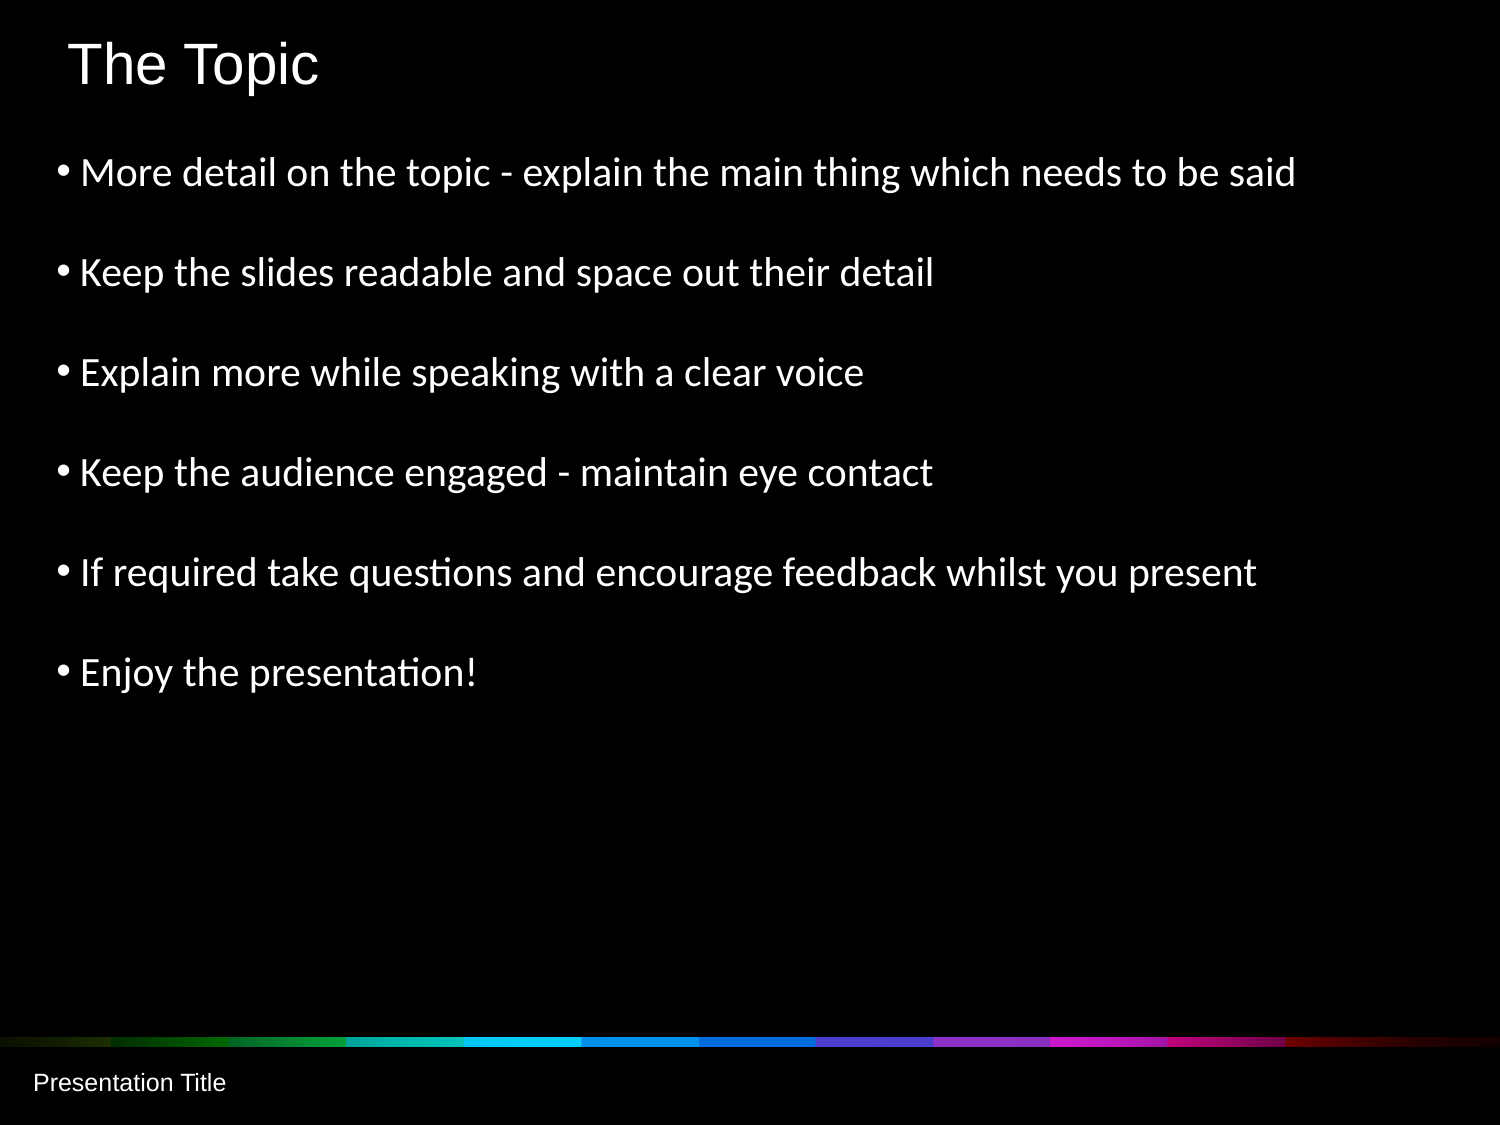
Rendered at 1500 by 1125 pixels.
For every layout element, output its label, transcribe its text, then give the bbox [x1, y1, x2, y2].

text_box More detail on the topic - explain the main thing which needs to be said Keep the slides readable and space out their detail Explain more while speaking with a clear voice Keep the audience engaged - maintain eye contact If required take questions and encourage feedback whilst you present Enjoy the presentation! [41, 137, 1459, 835]
picture [583, 1037, 1500, 1047]
text_box Presentation Title [18, 1058, 242, 1104]
picture [0, 1037, 463, 1047]
text_box The Topic [53, 19, 1500, 149]
